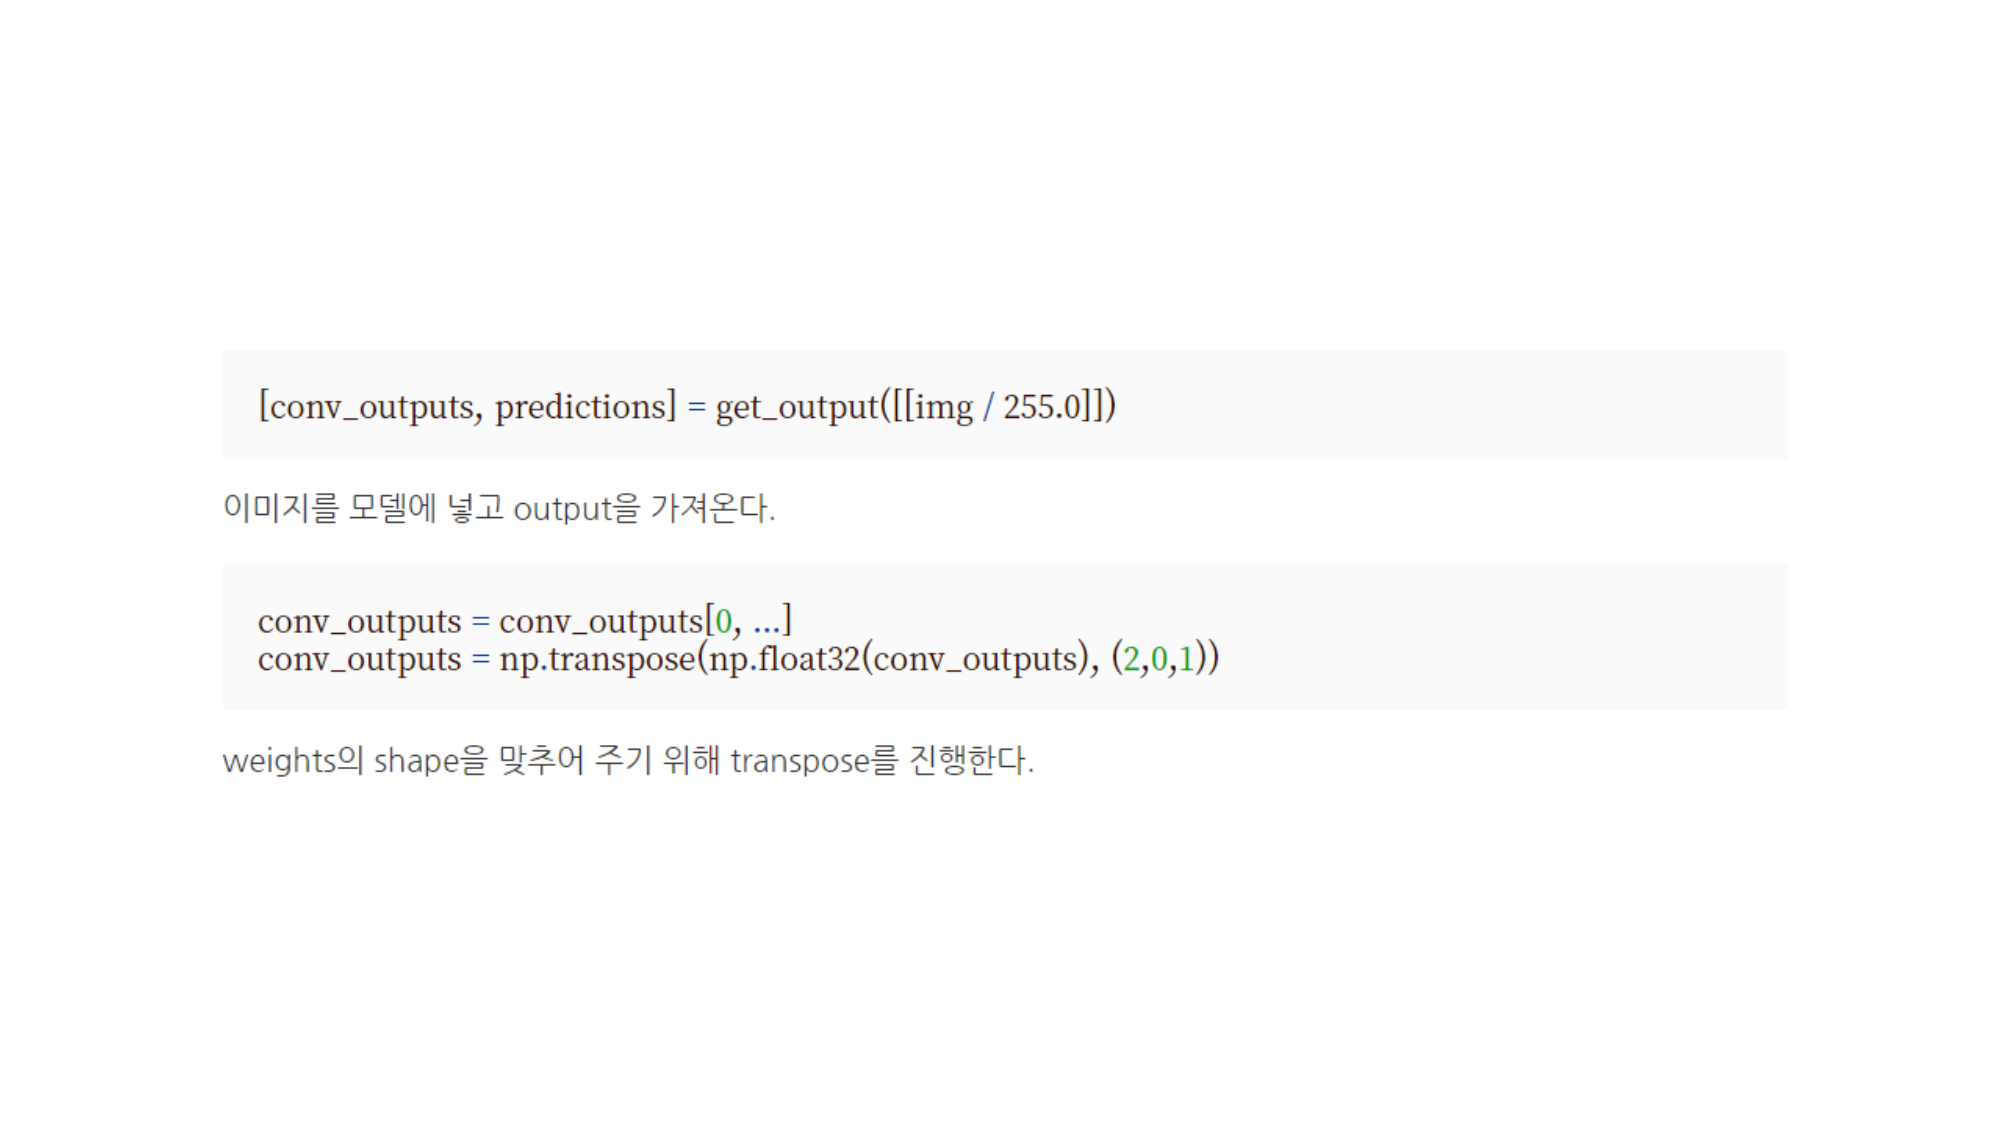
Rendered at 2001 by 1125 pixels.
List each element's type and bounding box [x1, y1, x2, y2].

picture [203, 334, 1797, 791]
